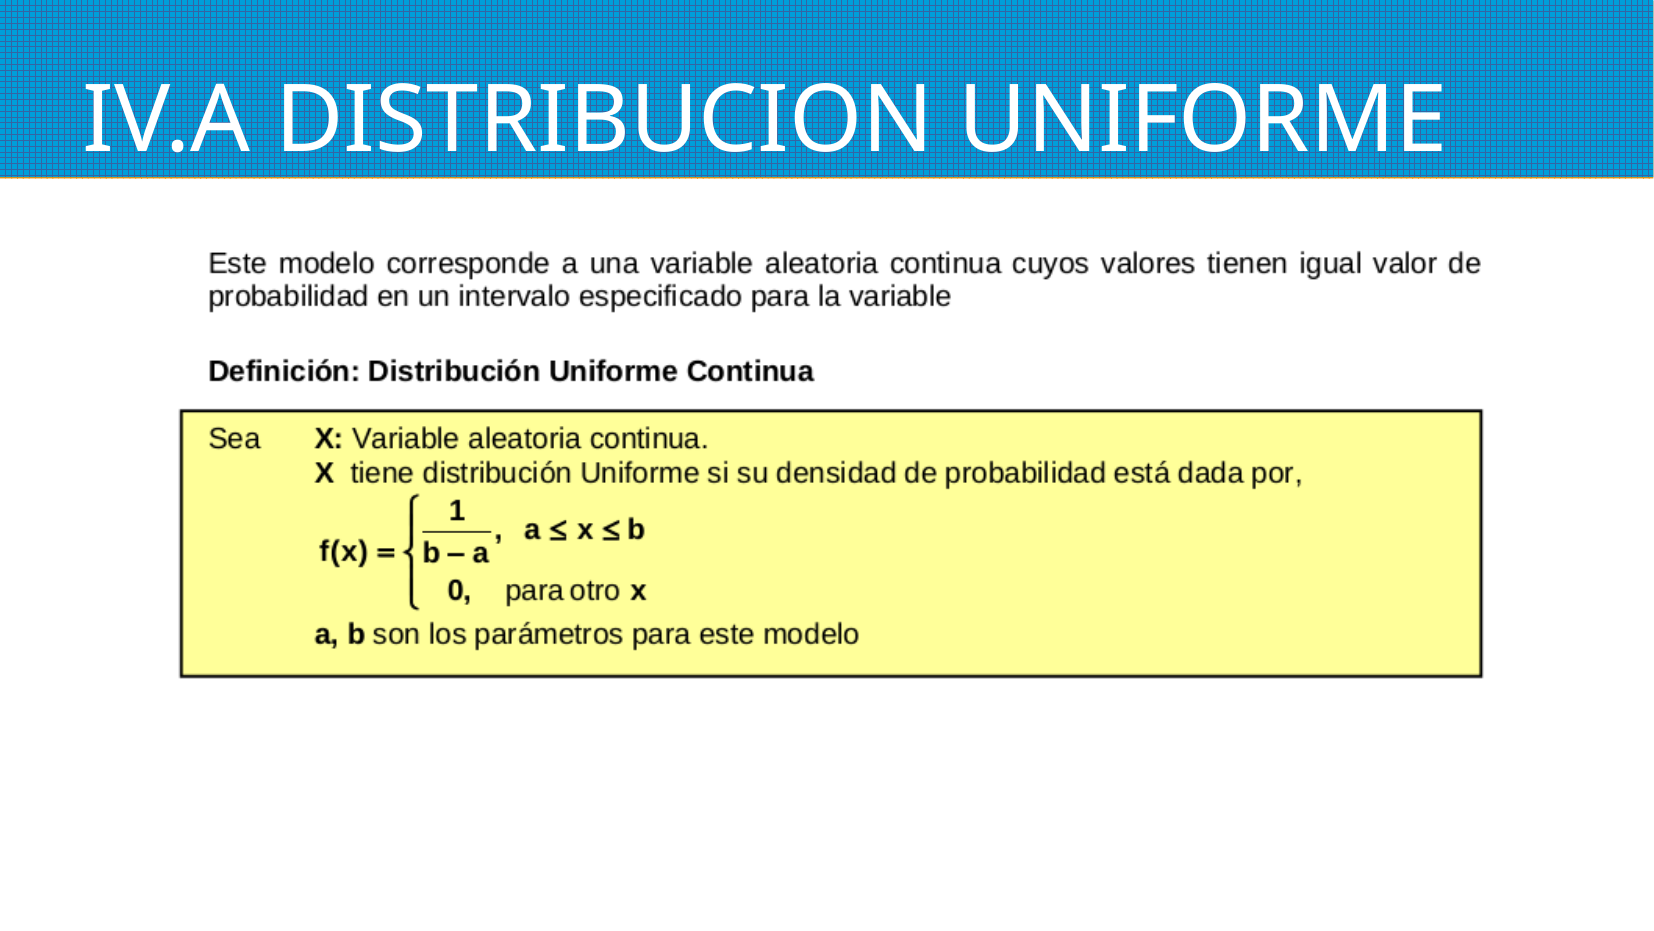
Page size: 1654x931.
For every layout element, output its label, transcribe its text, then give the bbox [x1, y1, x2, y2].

picture [0, 179, 1654, 931]
text_box IV.A DISTRIBUCION UNIFORME [82, 14, 1571, 171]
